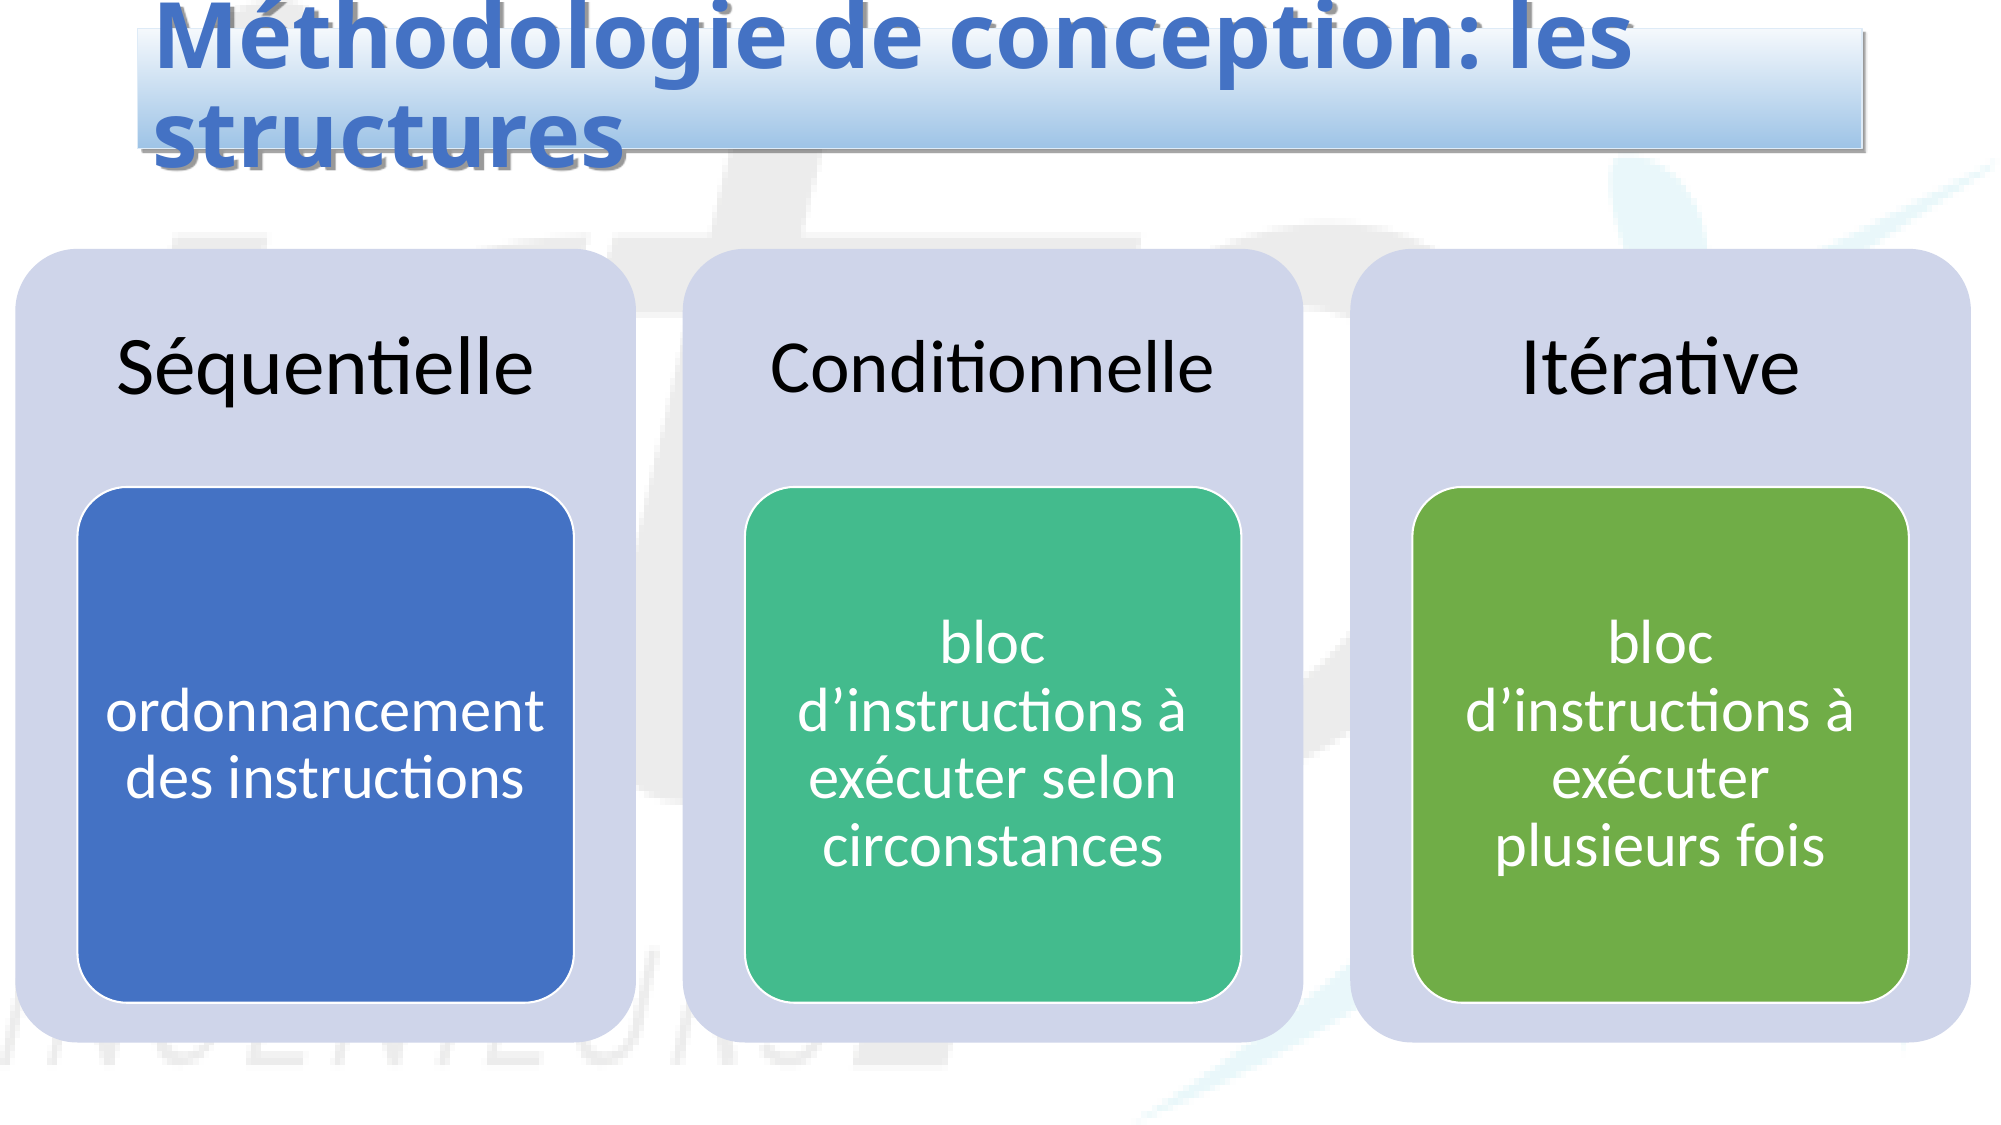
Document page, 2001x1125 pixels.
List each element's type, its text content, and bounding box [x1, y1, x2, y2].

text_box Méthodologie de conception: les structures [137, 28, 1863, 149]
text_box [15, 248, 1972, 1043]
